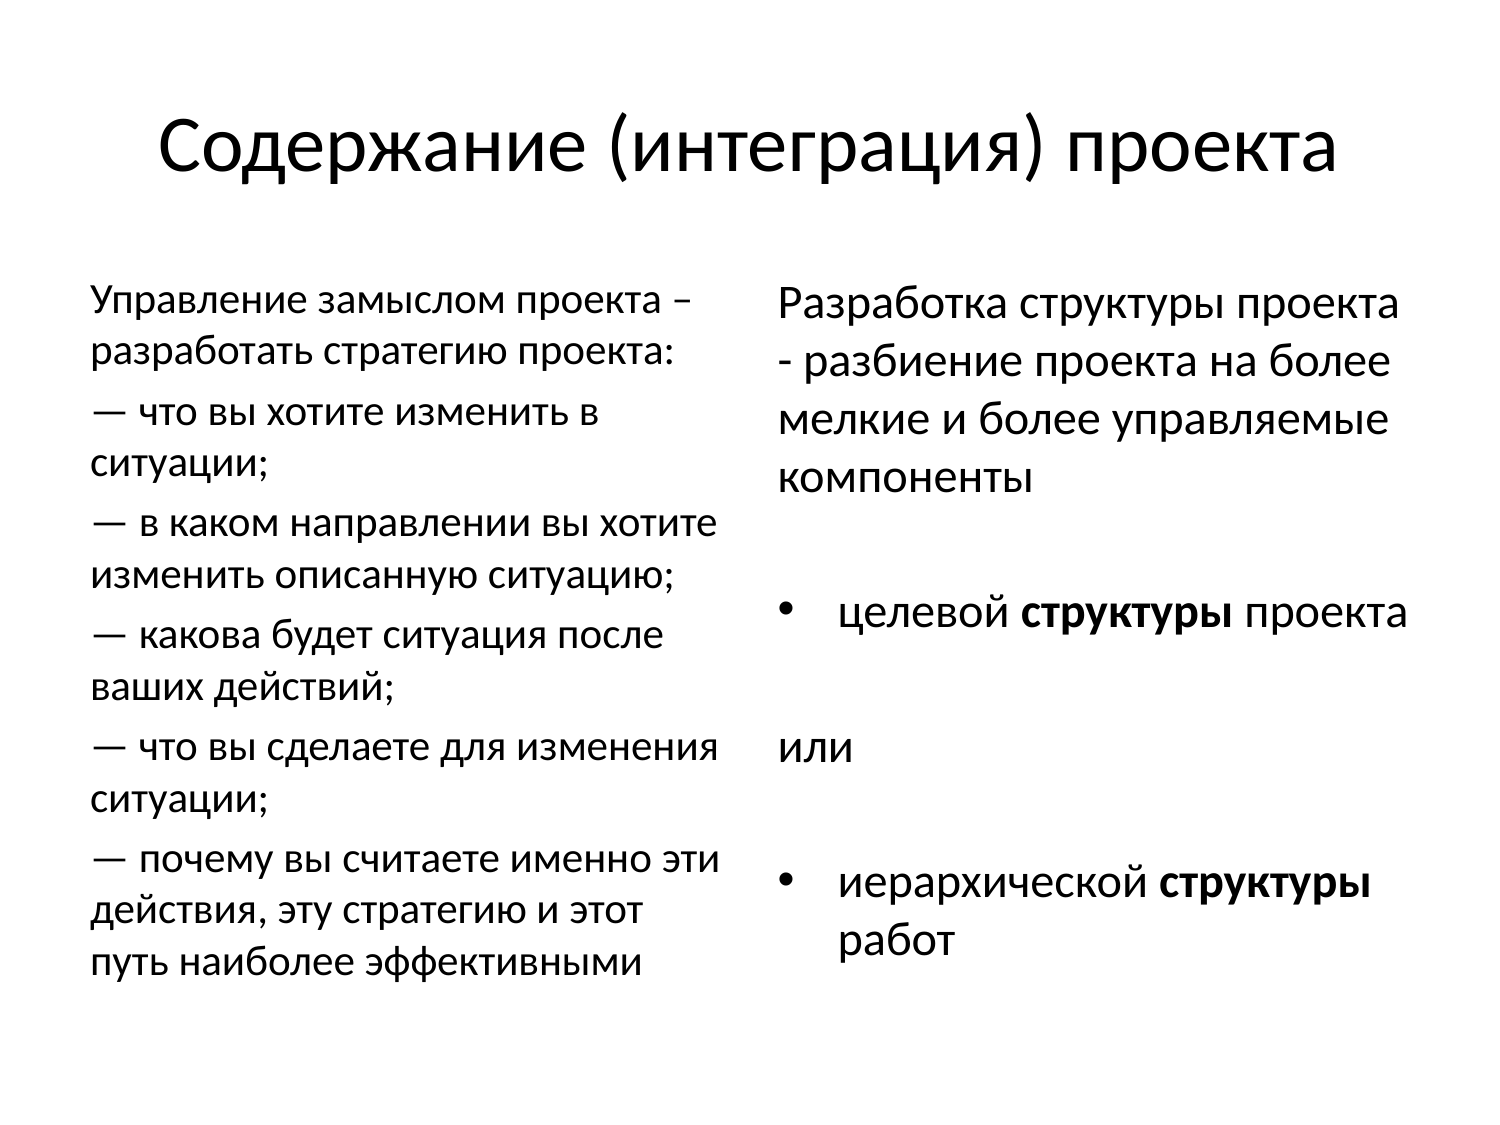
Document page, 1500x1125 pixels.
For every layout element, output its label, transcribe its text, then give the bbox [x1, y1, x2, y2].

title Содержание (интеграция) проекта [75, 45, 1425, 233]
list Разработка структуры проекта - разбиение проекта на более мелкие и более управляемые компоненты целевой структуры проекта или иерархической структуры работ [762, 262, 1425, 1005]
list Управление замыслом проекта – разработать стратегию проекта: — что вы хотите изменить в ситуации; — в каком направлении вы хотите изменить описанную ситуацию; — какова будет ситуация после ваших действий; — что вы сделаете для изменения ситуации; — почему вы считаете именно эти действия, эту стратегию и этот путь наиболее эффективными [75, 262, 738, 1106]
